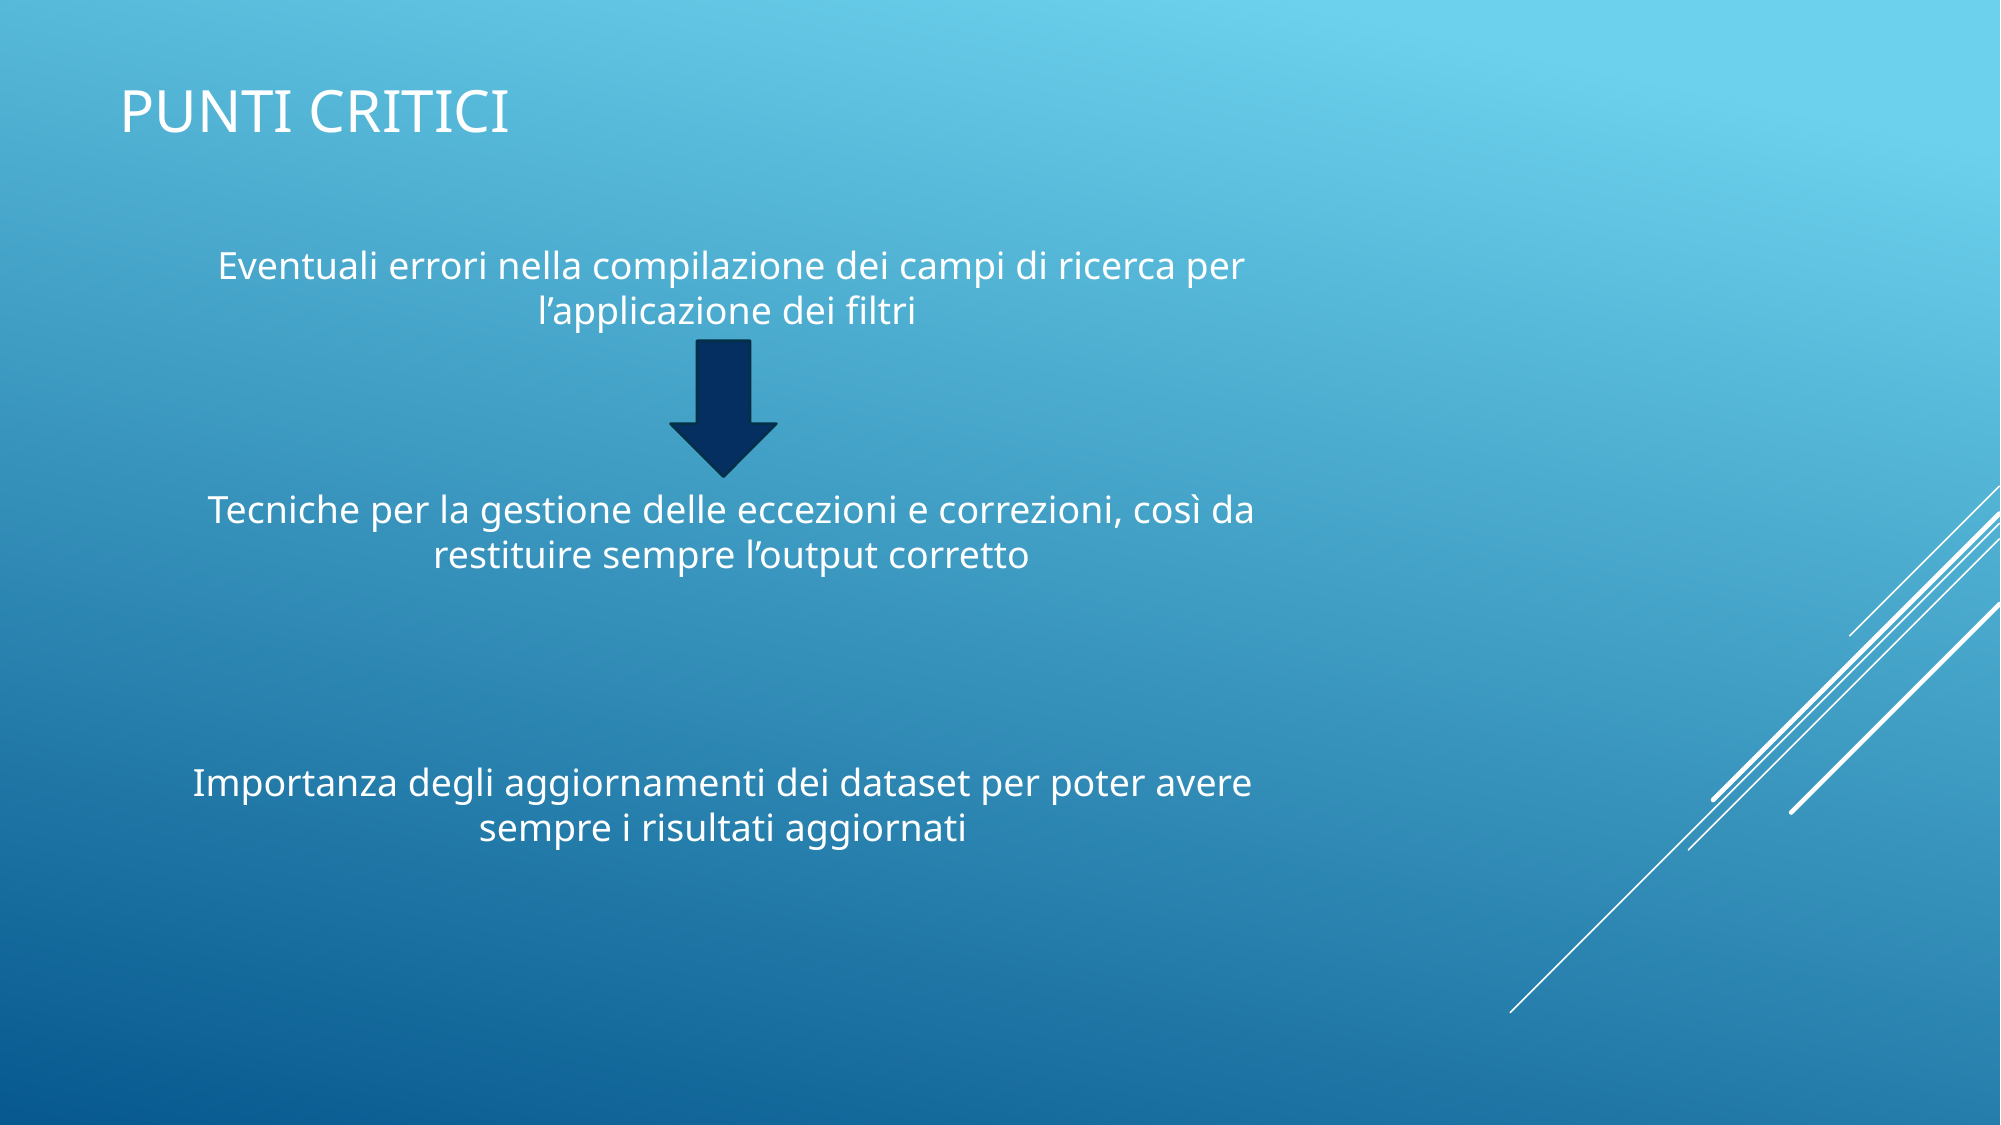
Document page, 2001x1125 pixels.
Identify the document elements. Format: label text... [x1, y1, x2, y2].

text_box Importanza degli aggiornamenti dei dataset per poter avere sempre i risultati aggiornati [128, 751, 1318, 857]
text_box PUNTI CRITICI [104, 22, 1343, 196]
text_box [669, 339, 778, 478]
text_box Tecniche per la gestione delle eccezioni e correzioni, così da restituire sempre l’output corretto [113, 478, 1351, 584]
text_box Eventuali errori nella compilazione dei campi di ricerca per l’applicazione dei filtri [113, 234, 1351, 340]
